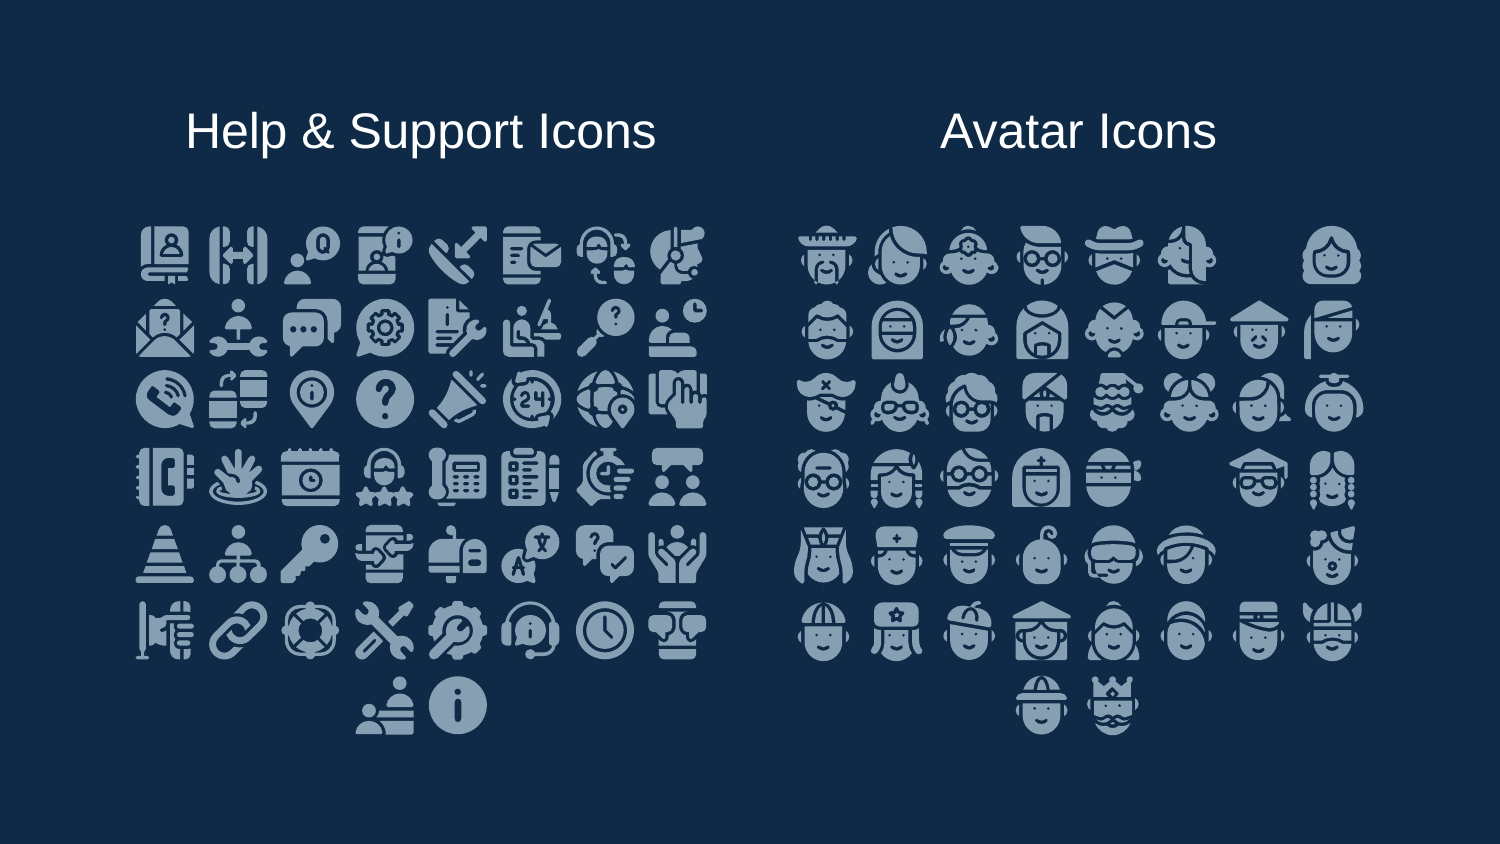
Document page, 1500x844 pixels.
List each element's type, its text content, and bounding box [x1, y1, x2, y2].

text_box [867, 225, 928, 285]
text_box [428, 298, 487, 358]
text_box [943, 600, 996, 661]
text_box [648, 369, 707, 429]
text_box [797, 448, 850, 509]
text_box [502, 369, 562, 429]
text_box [209, 369, 268, 429]
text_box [502, 226, 562, 285]
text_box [282, 298, 342, 358]
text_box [576, 298, 635, 358]
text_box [870, 448, 923, 509]
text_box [357, 226, 413, 285]
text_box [648, 524, 707, 584]
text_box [944, 372, 999, 432]
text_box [356, 298, 415, 357]
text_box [209, 298, 268, 357]
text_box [1089, 372, 1144, 432]
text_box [939, 225, 999, 285]
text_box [1084, 225, 1145, 285]
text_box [289, 369, 335, 429]
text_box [501, 447, 560, 507]
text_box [1302, 602, 1363, 662]
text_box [797, 225, 858, 285]
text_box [428, 524, 487, 584]
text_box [939, 447, 999, 508]
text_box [1229, 448, 1288, 508]
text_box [870, 602, 923, 662]
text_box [1157, 300, 1217, 360]
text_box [939, 303, 999, 356]
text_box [135, 298, 195, 358]
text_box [1229, 300, 1290, 360]
text_box [428, 676, 487, 735]
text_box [575, 226, 636, 285]
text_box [1084, 525, 1144, 584]
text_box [208, 524, 268, 584]
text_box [1015, 525, 1068, 585]
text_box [280, 447, 341, 507]
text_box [648, 447, 707, 507]
text_box [356, 370, 415, 429]
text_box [575, 447, 635, 507]
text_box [869, 372, 930, 433]
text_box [501, 524, 560, 584]
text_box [1232, 601, 1285, 661]
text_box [355, 447, 414, 507]
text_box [1022, 372, 1068, 432]
text_box Help & Support Icons [135, 83, 707, 163]
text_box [140, 226, 190, 285]
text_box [428, 600, 488, 660]
text_box Avatar Icons [793, 83, 1365, 163]
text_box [871, 300, 924, 360]
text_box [1156, 525, 1216, 585]
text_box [427, 226, 488, 285]
text_box [280, 525, 339, 584]
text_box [793, 527, 854, 585]
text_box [1086, 676, 1139, 736]
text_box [1157, 225, 1217, 285]
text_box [1016, 225, 1069, 285]
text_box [208, 448, 268, 506]
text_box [1309, 450, 1356, 510]
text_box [1011, 600, 1072, 661]
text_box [648, 298, 707, 357]
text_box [870, 526, 923, 586]
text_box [943, 525, 996, 585]
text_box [135, 600, 195, 660]
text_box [1159, 372, 1220, 433]
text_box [502, 298, 562, 358]
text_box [1085, 447, 1142, 508]
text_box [354, 676, 414, 735]
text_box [283, 226, 341, 285]
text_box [1303, 300, 1360, 360]
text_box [1232, 372, 1292, 433]
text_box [1015, 675, 1068, 735]
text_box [575, 524, 635, 584]
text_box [1304, 372, 1364, 432]
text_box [209, 226, 268, 285]
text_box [649, 226, 706, 285]
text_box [1306, 525, 1359, 586]
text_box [1011, 447, 1072, 508]
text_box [207, 601, 270, 660]
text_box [576, 369, 635, 429]
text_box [354, 600, 415, 660]
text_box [801, 300, 854, 360]
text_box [797, 602, 850, 662]
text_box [1087, 600, 1140, 661]
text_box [1084, 302, 1144, 358]
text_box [501, 601, 560, 660]
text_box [135, 447, 195, 507]
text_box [1302, 225, 1362, 285]
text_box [1160, 600, 1213, 661]
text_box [575, 601, 635, 660]
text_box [135, 524, 195, 584]
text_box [1016, 300, 1069, 360]
text_box [281, 601, 340, 660]
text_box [648, 601, 707, 660]
text_box [135, 370, 194, 429]
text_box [355, 524, 414, 584]
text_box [796, 372, 856, 433]
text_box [428, 447, 487, 507]
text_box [428, 369, 487, 429]
